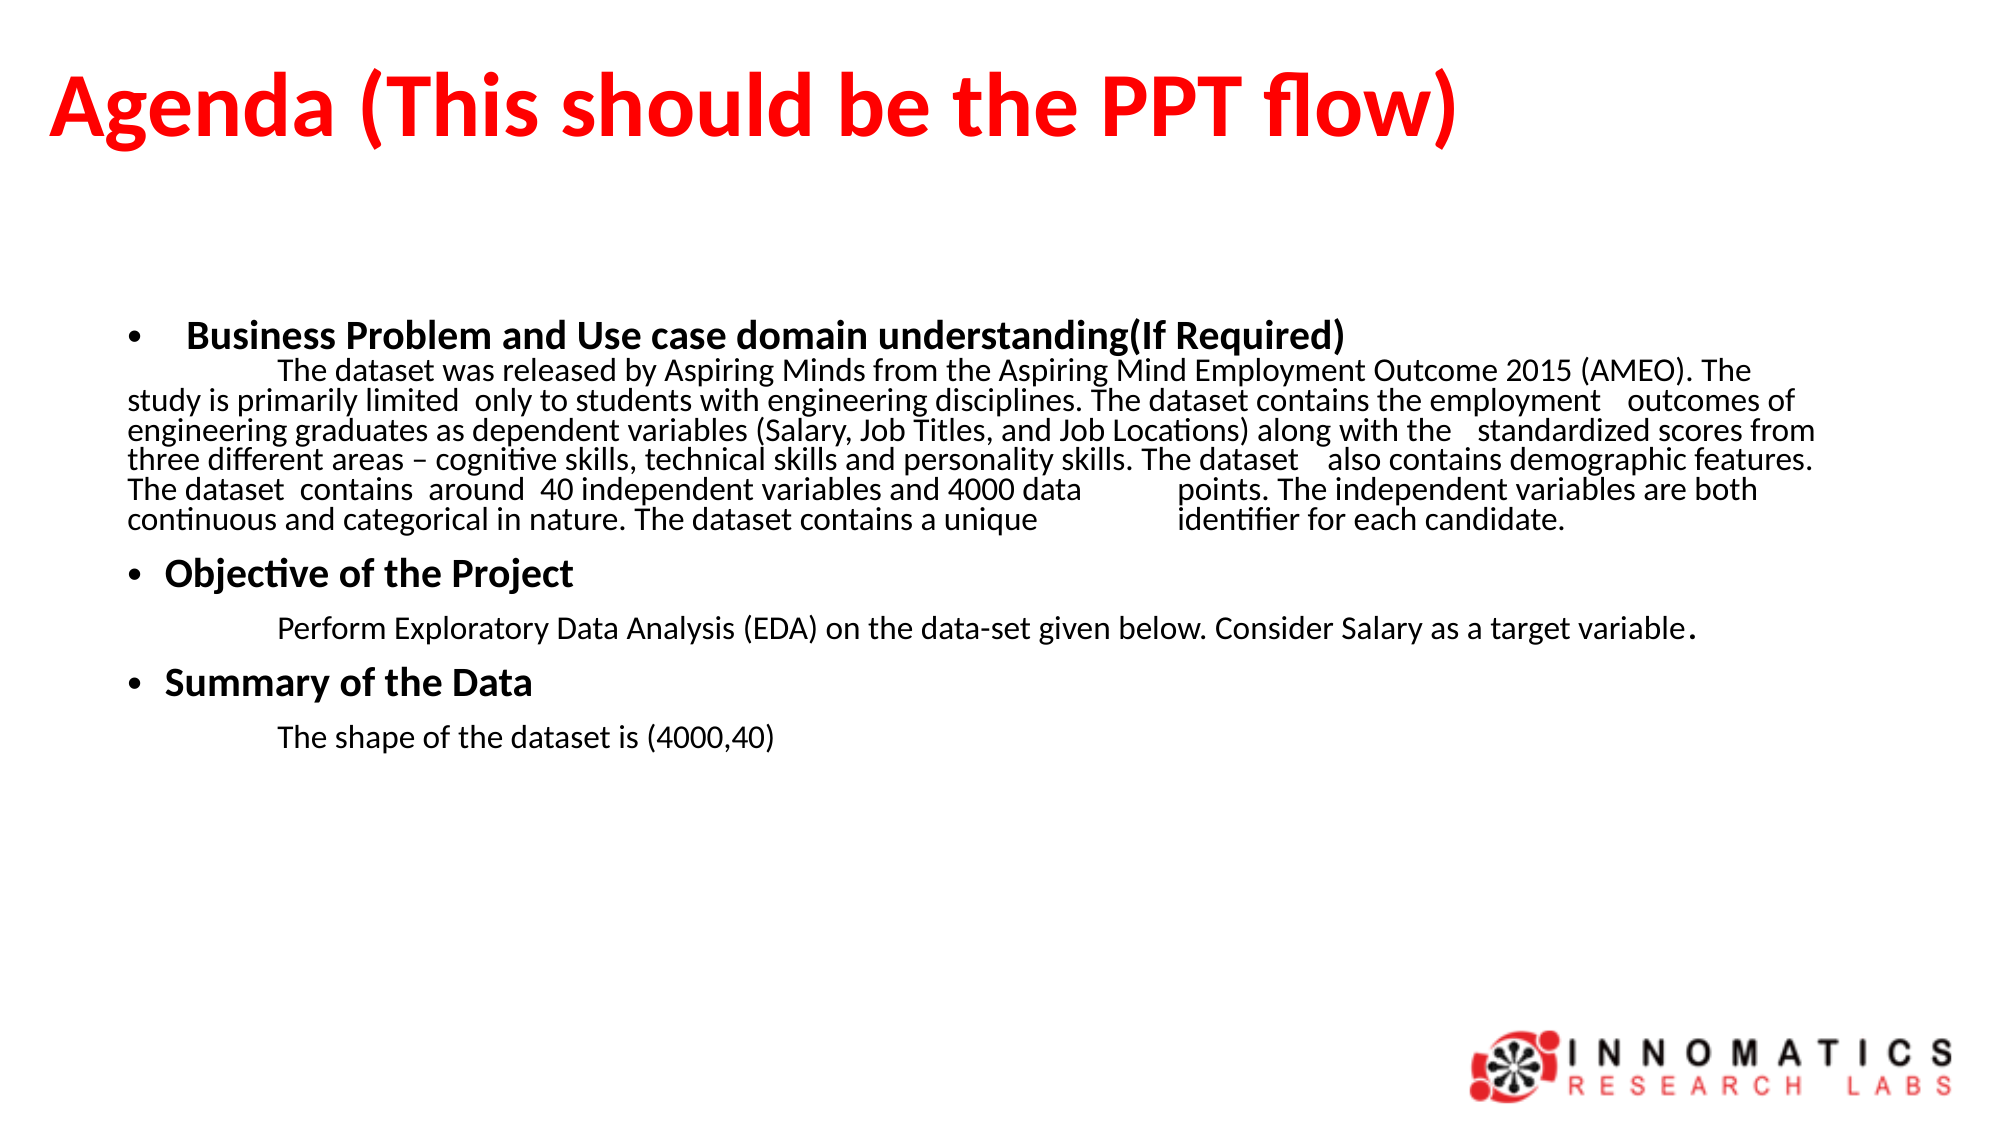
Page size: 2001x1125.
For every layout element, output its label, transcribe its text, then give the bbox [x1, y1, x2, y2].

list Business Problem and Use case domain understanding(If Required) The dataset was released by Aspiring Minds from the Aspiring Mind Employment Outcome 2015 (AMEO). The study is primarily limited only to students with engineering disciplines. The dataset contains the employment outcomes of engineering graduates as dependent variables (Salary, Job Titles, and Job Locations) along with the standardized scores from three different areas – cognitive skills, technical skills and personality skills. The dataset also contains demographic features. The dataset contains around 40 independent variables and 4000 data points. The independent variables are both continuous and categorical in nature. The dataset contains a unique identifier for each candidate. Objective of the Project Perform Exploratory Data Analysis (EDA) on the data-set given below. Consider Salary as a target variable. Summary of the Data The shape of the dataset is (4000,40) [112, 312, 1838, 1029]
title Agenda (This should be the PPT flow) [34, 3, 1760, 221]
picture [1445, 1014, 1975, 1125]
